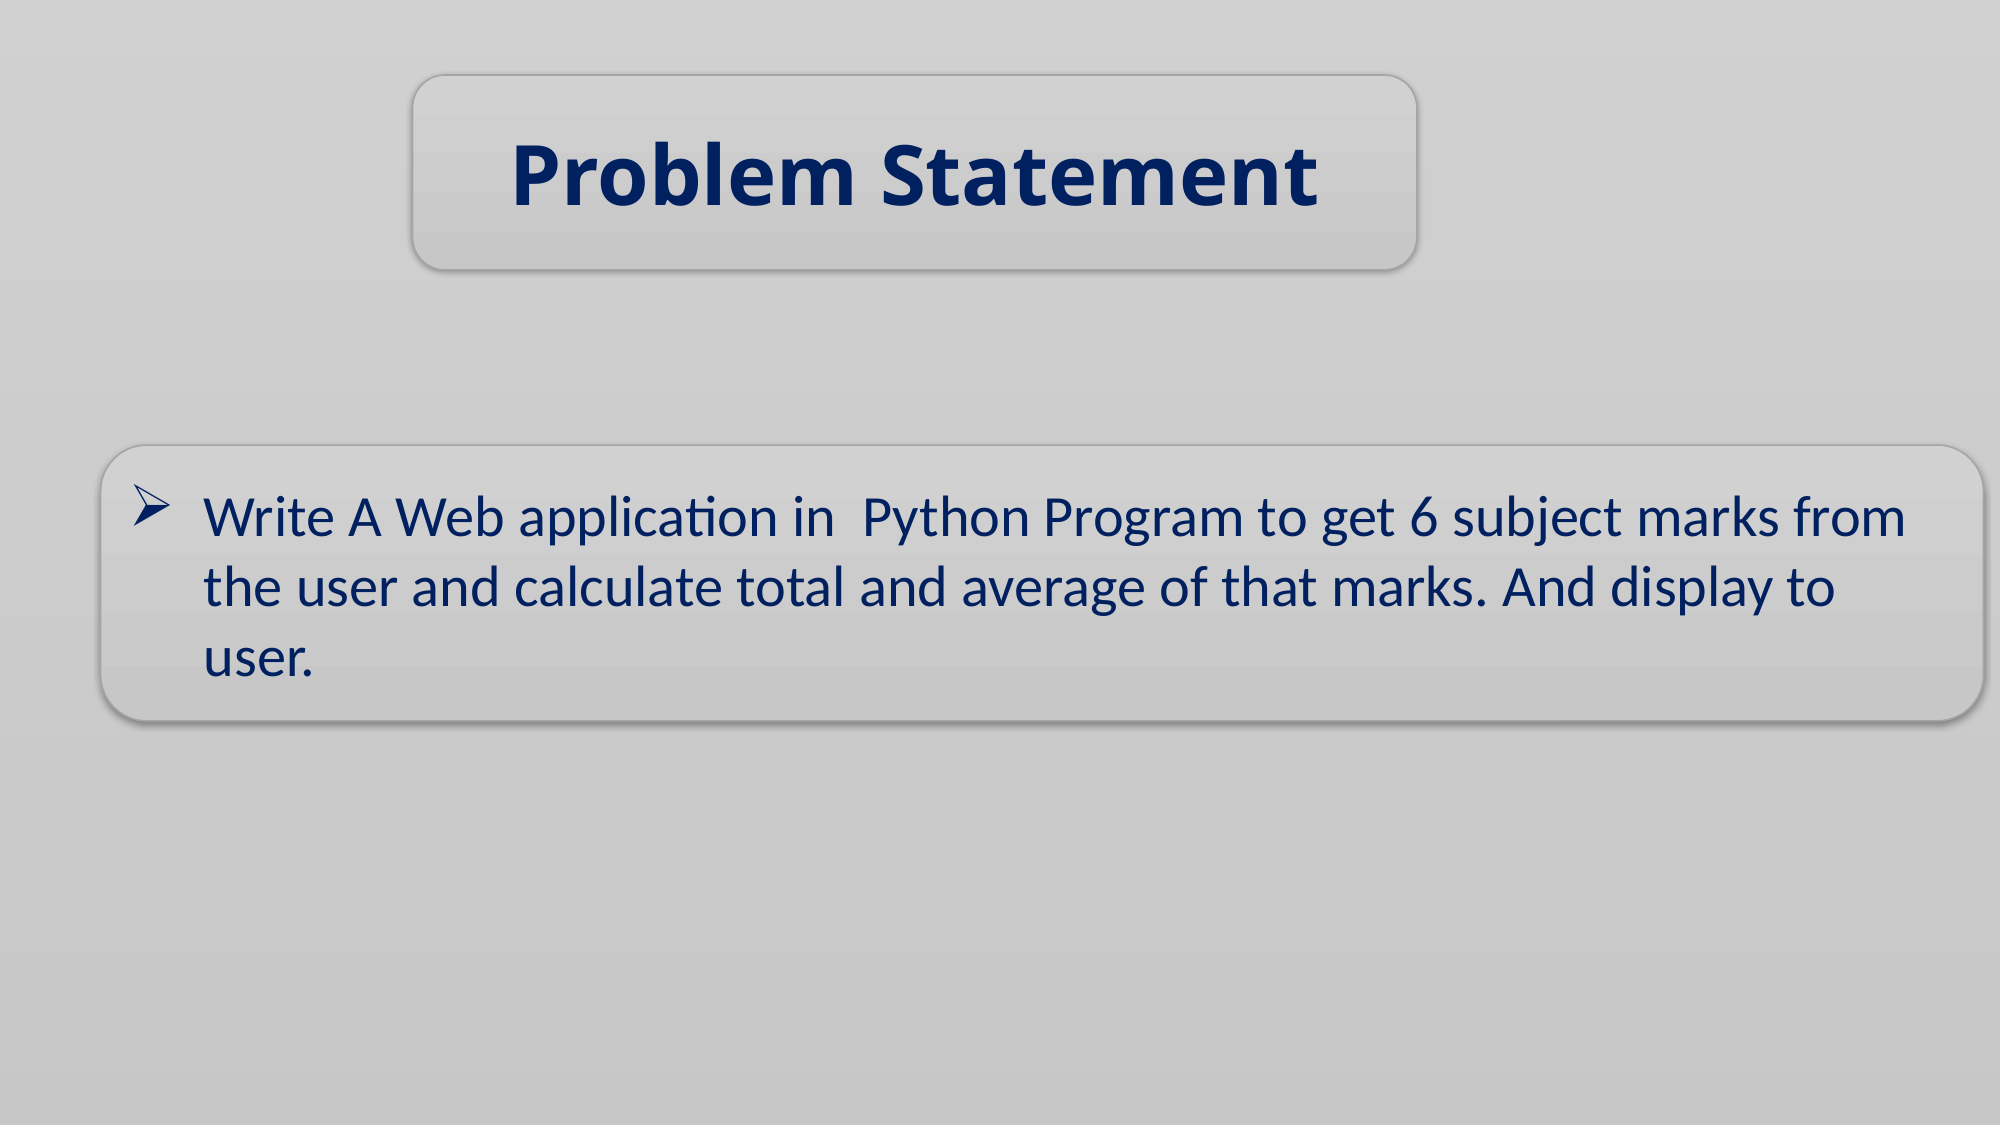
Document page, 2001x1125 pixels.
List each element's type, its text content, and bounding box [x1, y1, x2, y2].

text_box Problem Statement [411, 74, 1418, 271]
text_box Write A Web application in Python Program to get 6 subject marks from the user and calculate total and average of that marks. And display to user. [99, 444, 1985, 722]
